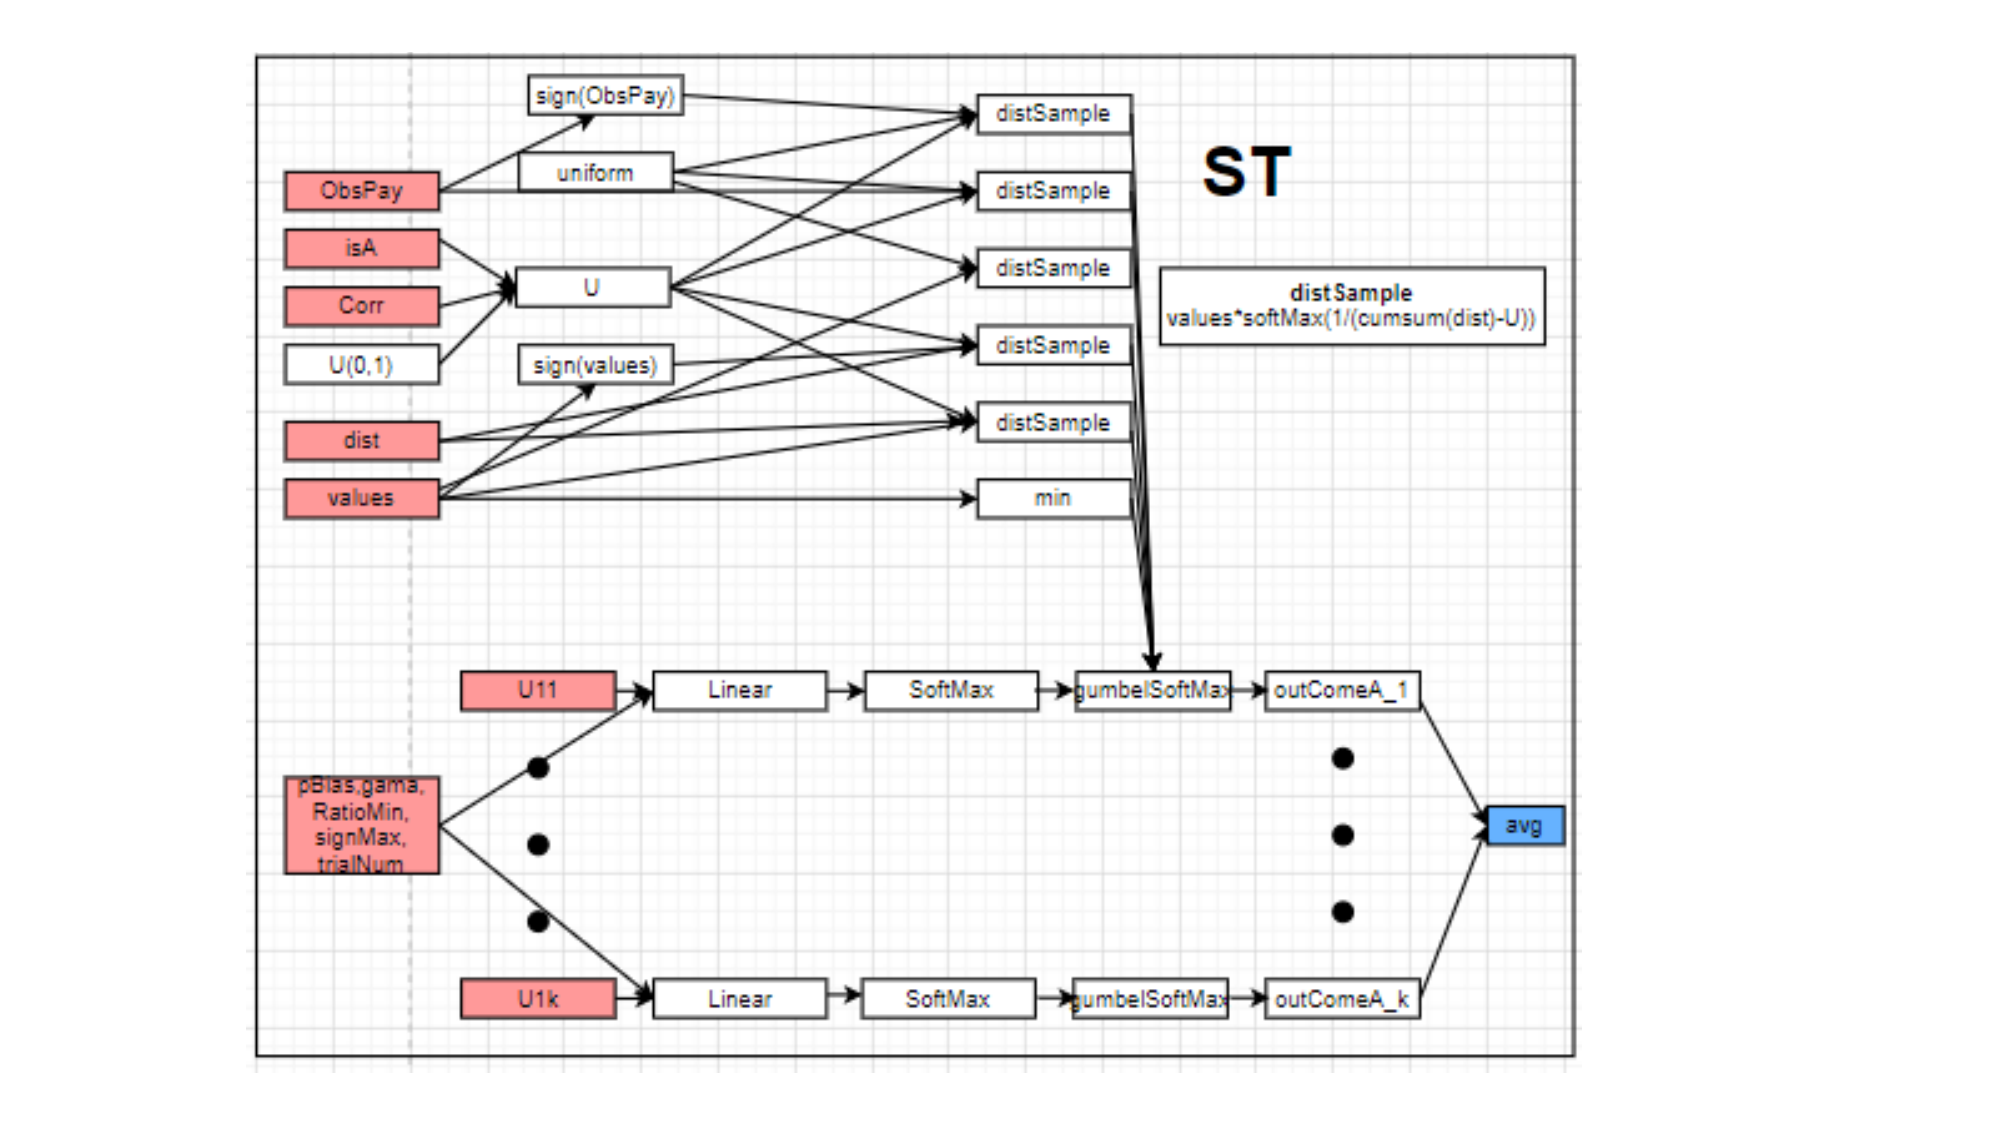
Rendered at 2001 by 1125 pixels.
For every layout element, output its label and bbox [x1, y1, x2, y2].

picture [246, 52, 1582, 1073]
